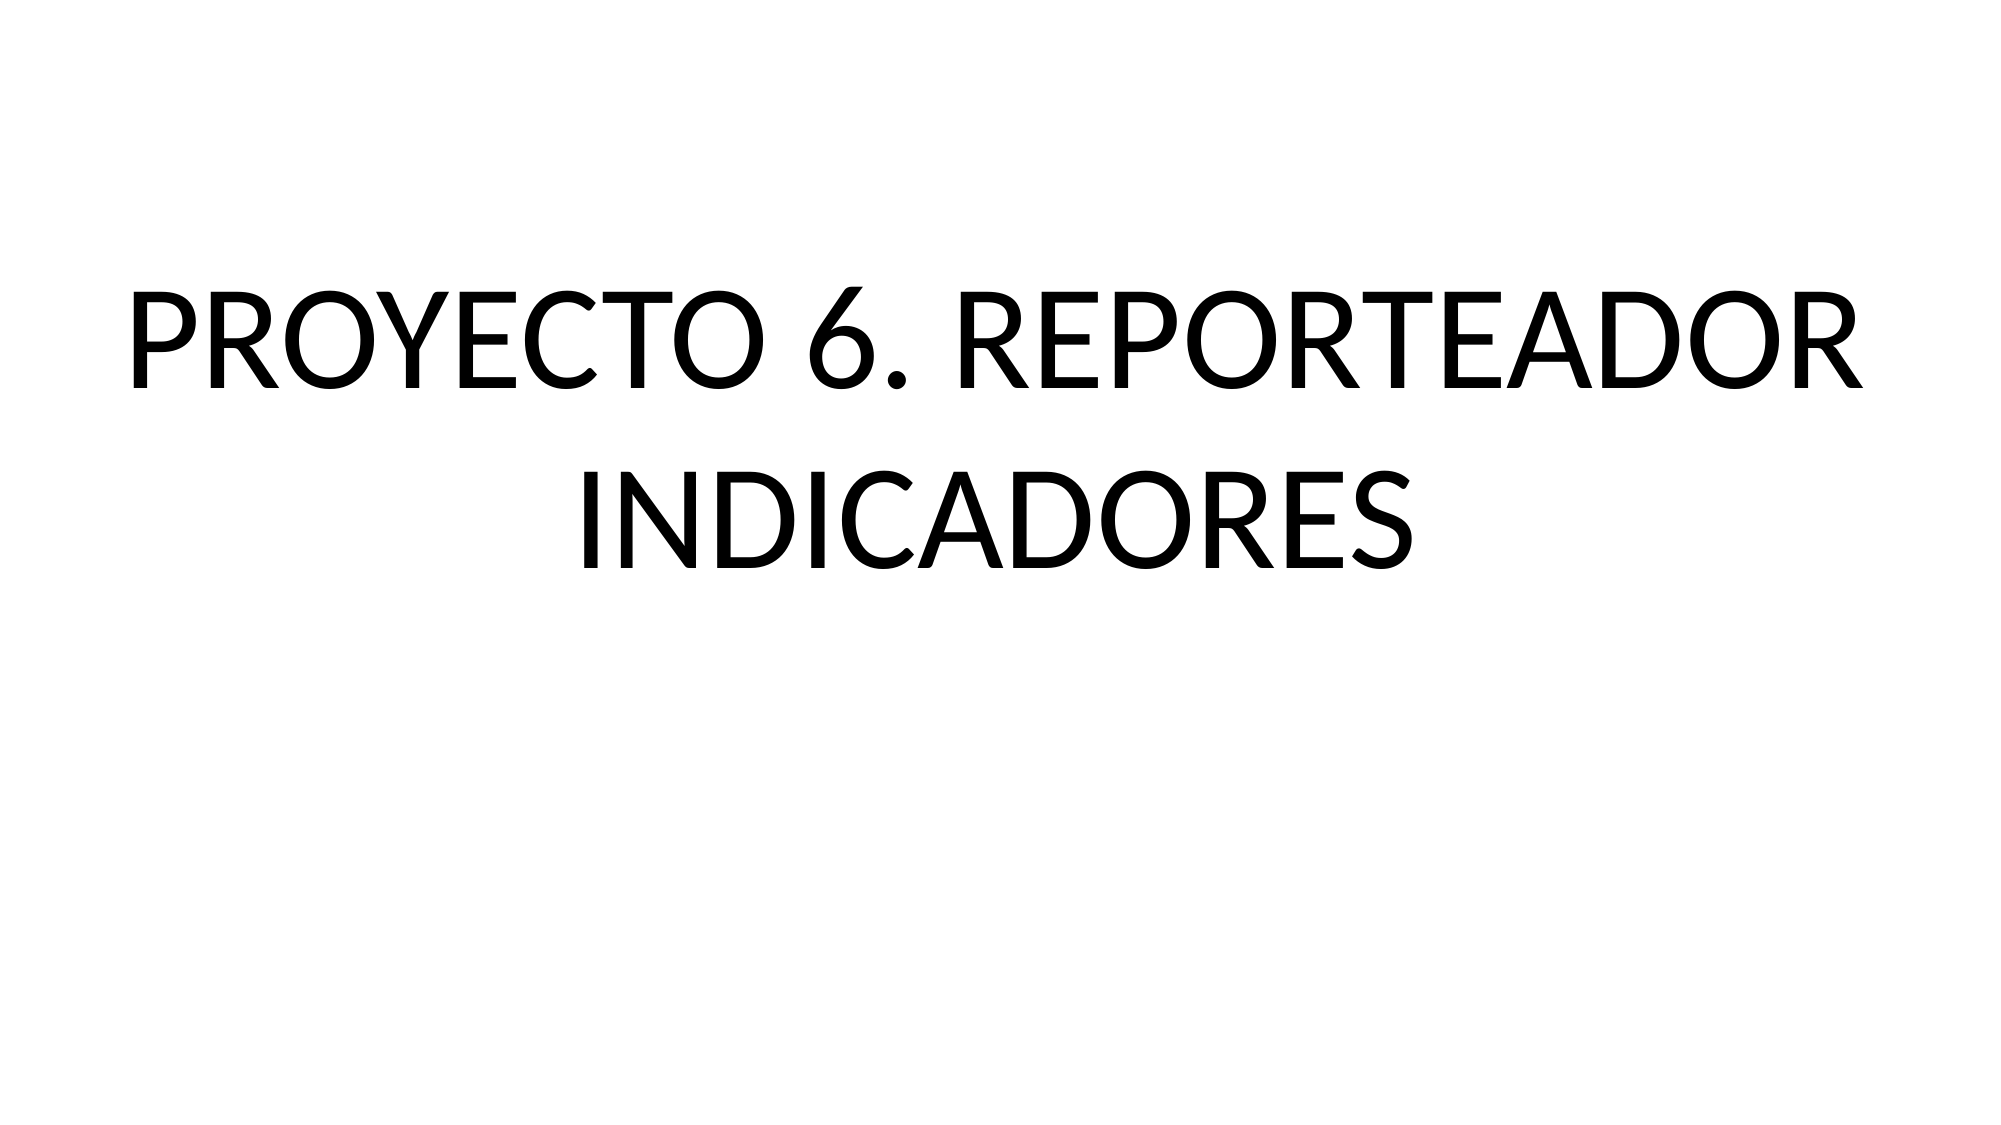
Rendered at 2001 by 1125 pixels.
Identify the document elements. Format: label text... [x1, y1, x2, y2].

text_box PROYECTO 6. REPORTEADOR INDICADORES [87, 231, 1904, 606]
